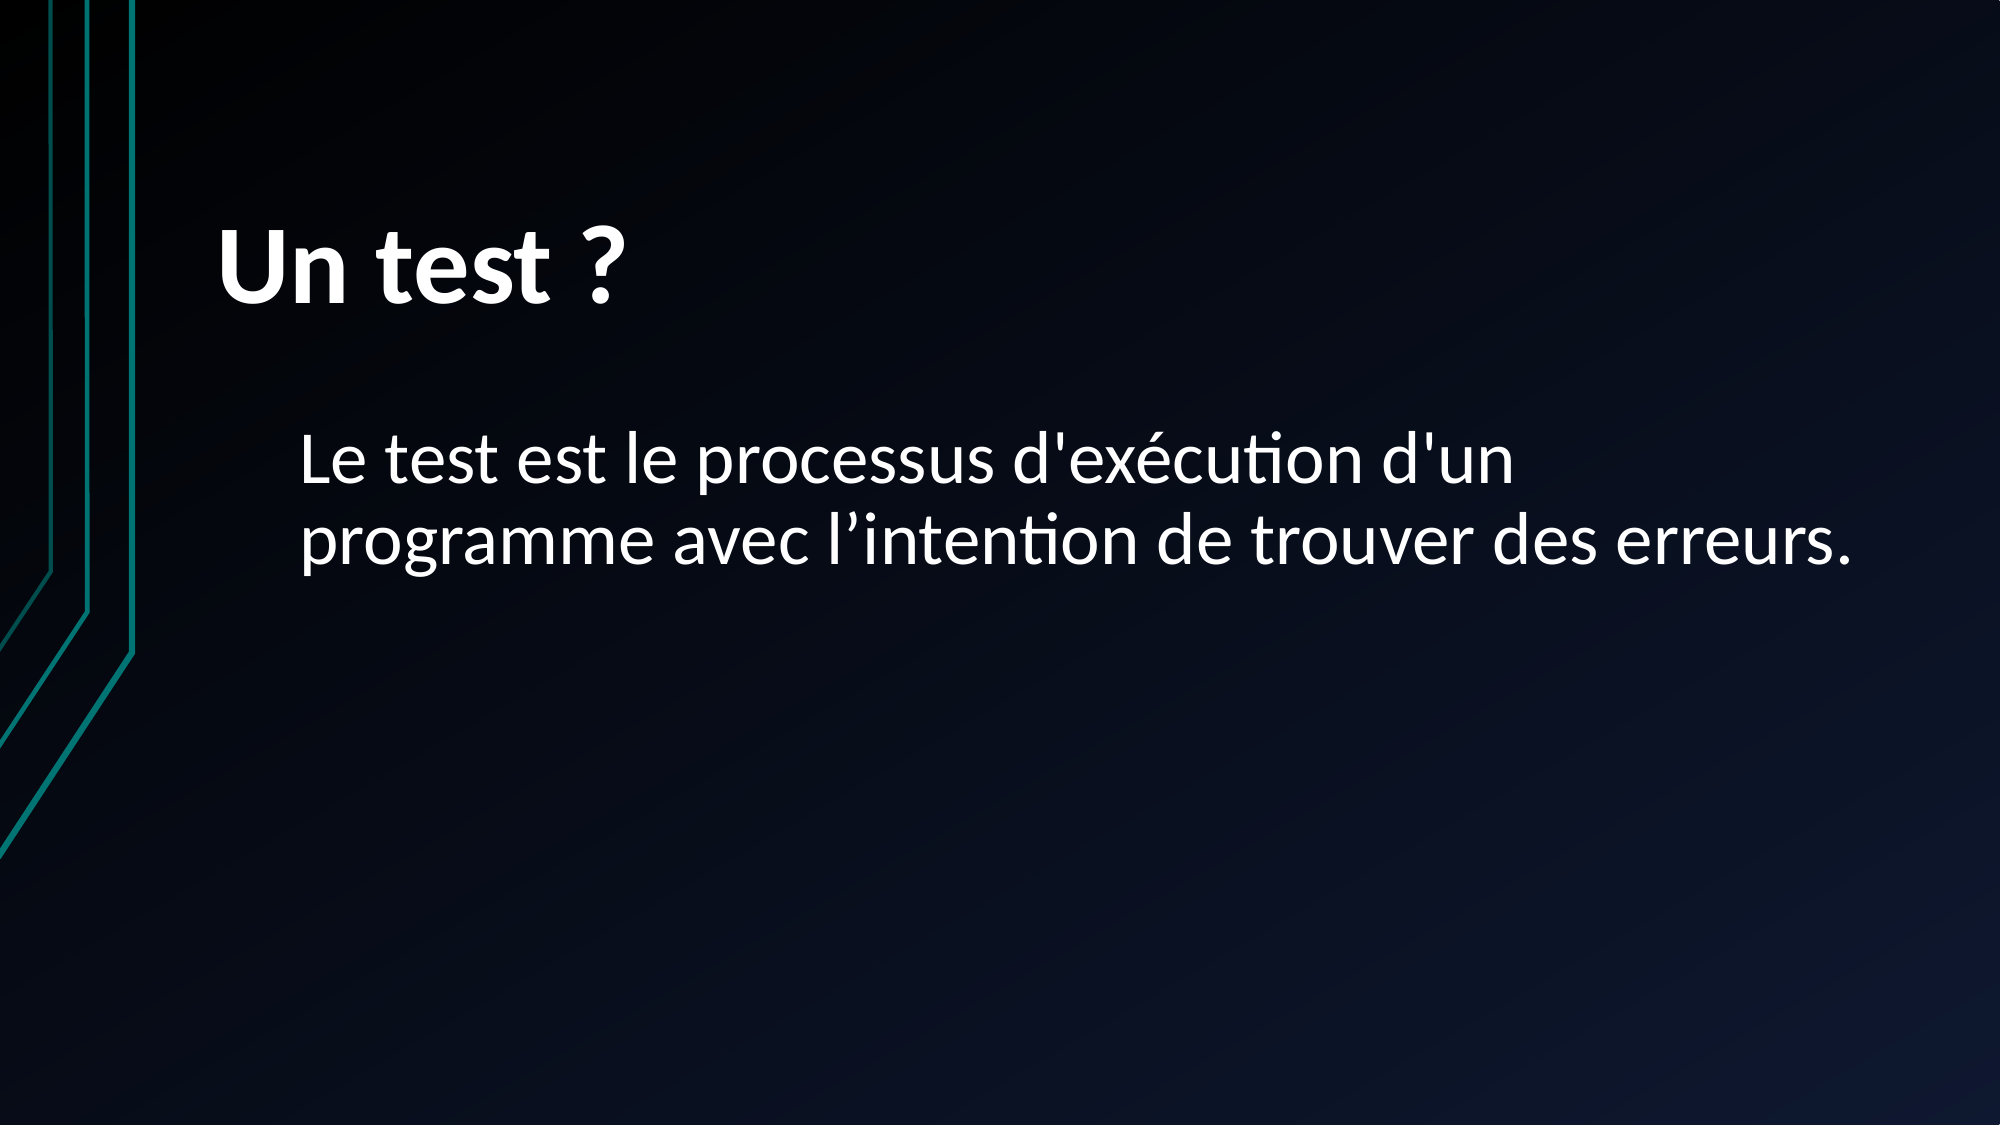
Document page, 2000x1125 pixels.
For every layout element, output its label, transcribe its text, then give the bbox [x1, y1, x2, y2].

title Un test ? [196, 137, 1896, 338]
list Le test est le processus d'exécution d'un programme avec l’intention de trouver des erreurs. [279, 408, 1897, 834]
